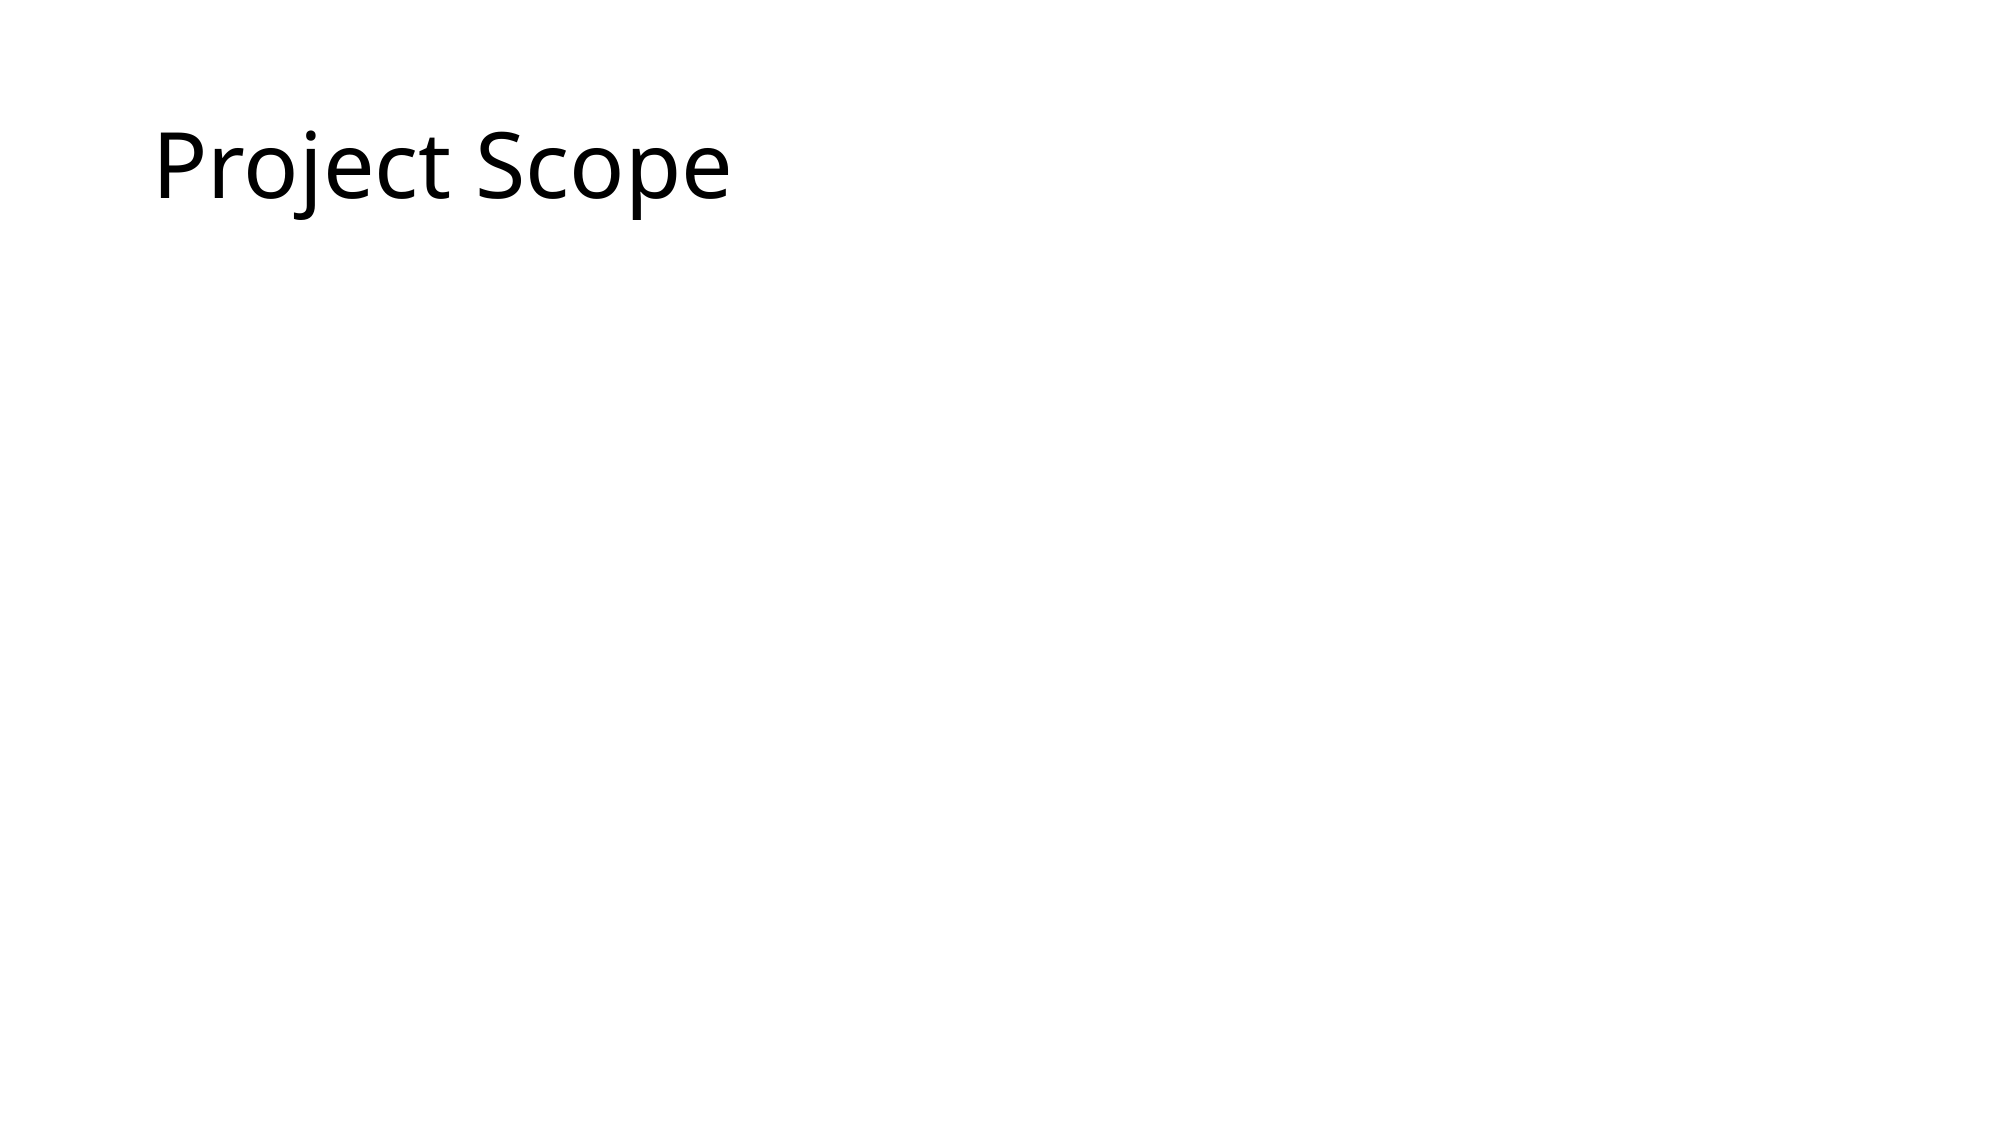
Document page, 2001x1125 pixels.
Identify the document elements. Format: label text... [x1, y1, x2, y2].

title Project Scope [137, 59, 1863, 278]
